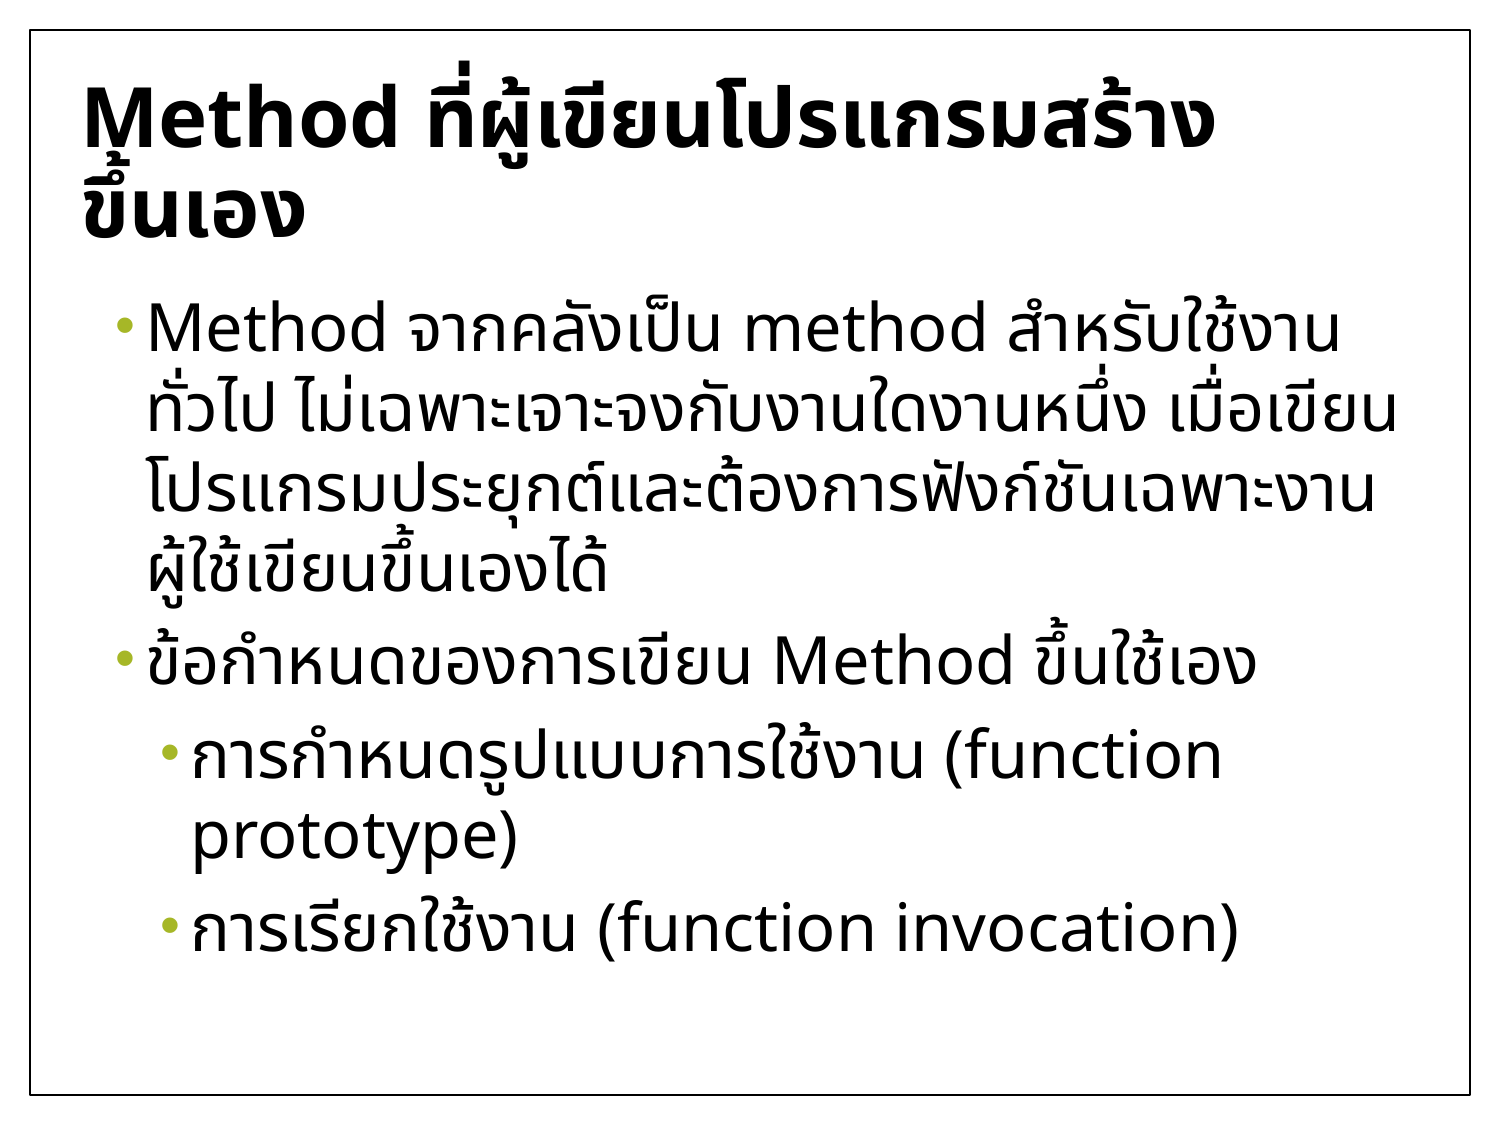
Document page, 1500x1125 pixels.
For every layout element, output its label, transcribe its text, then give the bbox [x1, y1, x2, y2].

text_box Method จากคลังเป็น method สำหรับใช้งานทั่วไป ไม่เฉพาะเจาะจงกับงานใดงานหนึ่ง เมื่อเขียนโปรแกรมประยุกต์และต้องการฟังก์ชันเฉพาะงาน ผู้ใช้เขียนขึ้นเองได้ ข้อกำหนดของการเขียน Method ขึ้นใช้เอง การกำหนดรูปแบบการใช้งาน (function prototype) การเรียกใช้งาน (function invocation) [100, 277, 1451, 1078]
title Method ที่ผู้เขียนโปรแกรมสร้างขึ้นเอง [64, 54, 1280, 278]
